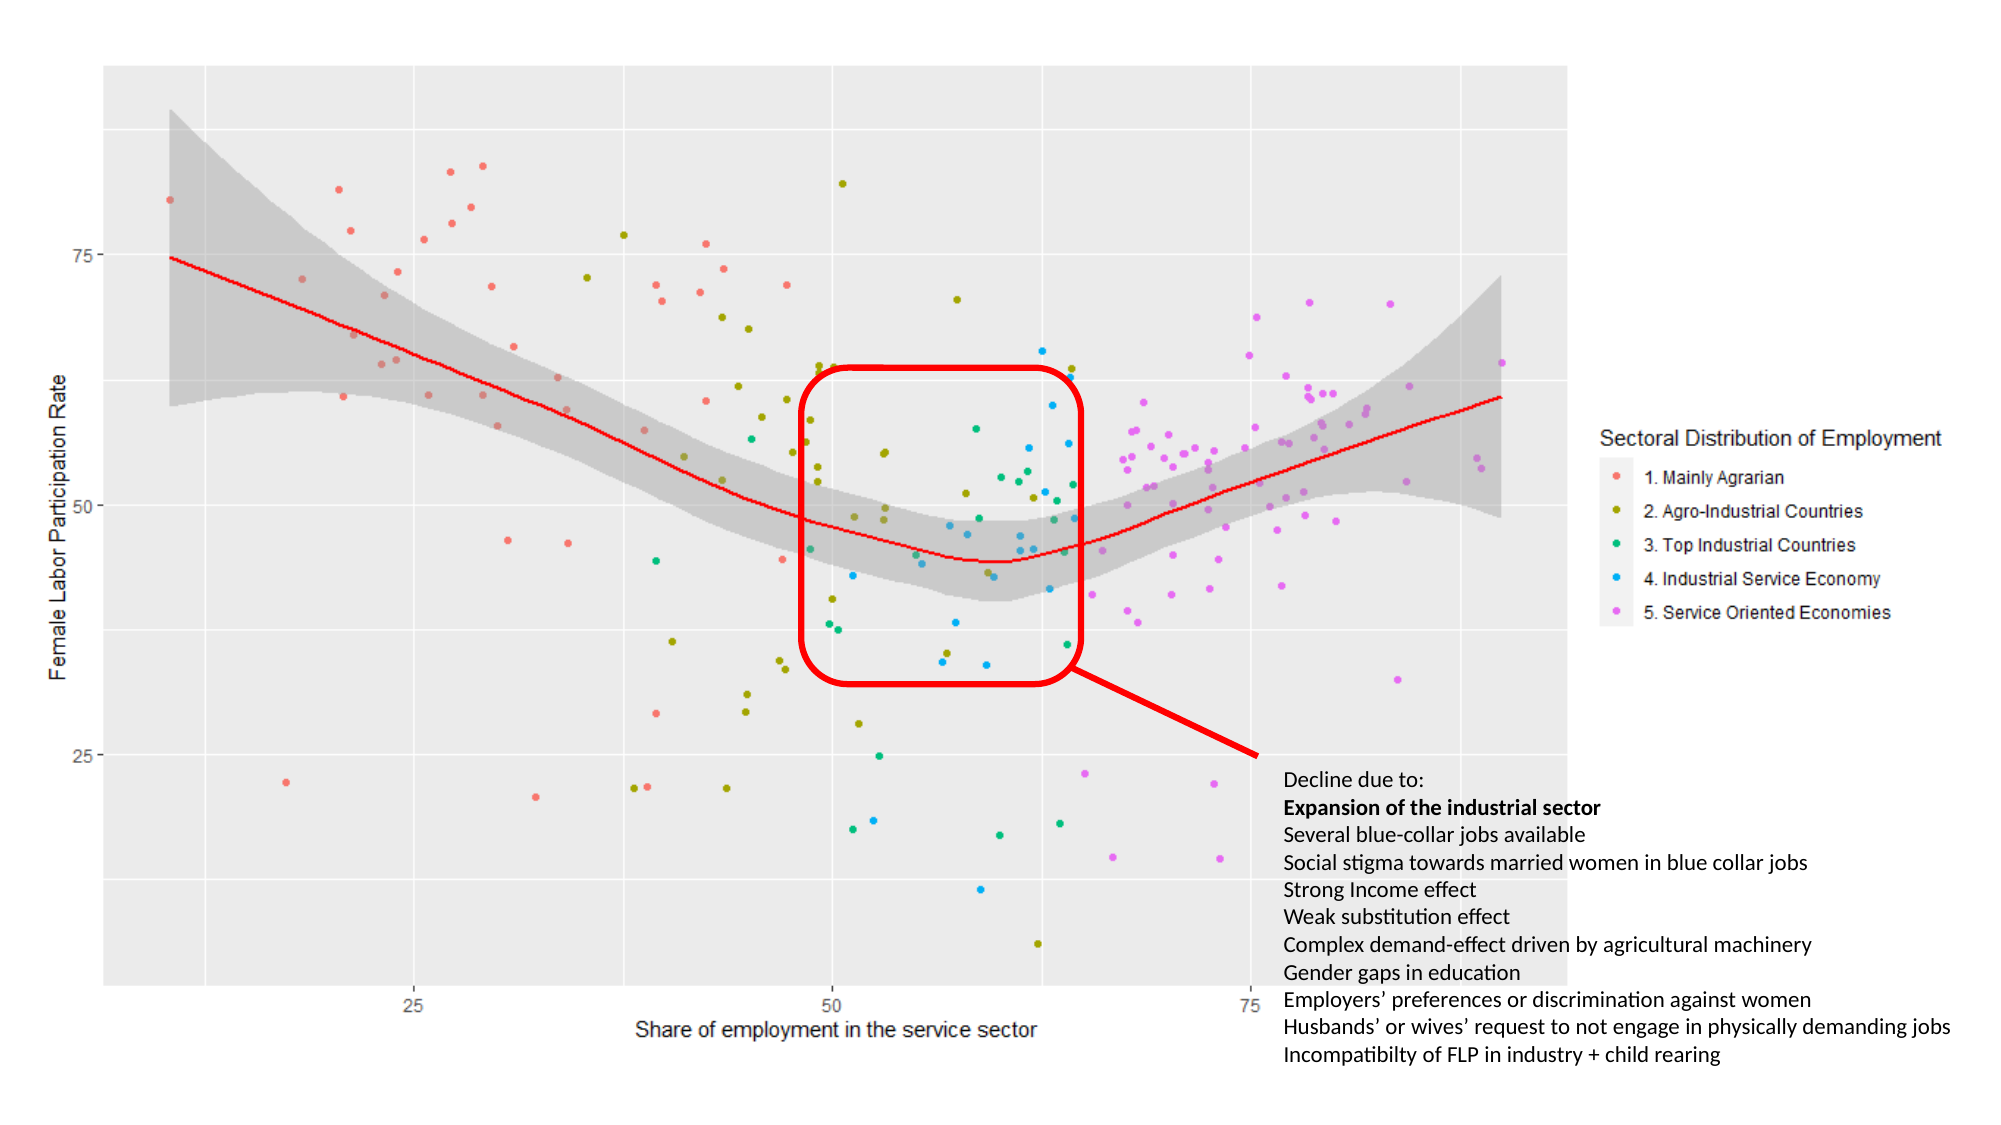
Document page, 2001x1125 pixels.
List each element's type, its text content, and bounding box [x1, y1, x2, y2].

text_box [1069, 666, 1258, 757]
picture [36, 60, 1964, 1052]
text_box Decline due to: Expansion of the industrial sector Several blue-collar jobs available Social stigma towards married women in blue collar jobs Strong Income effect Weak substitution effect Complex demand-effect driven by agricultural machinery Gender gaps in education Employers’ preferences or discrimination against women Husbands’ or wives’ request to not engage in physically demanding jobs Incompatibilty of FLP in industry + child rearing [1268, 757, 2000, 1075]
